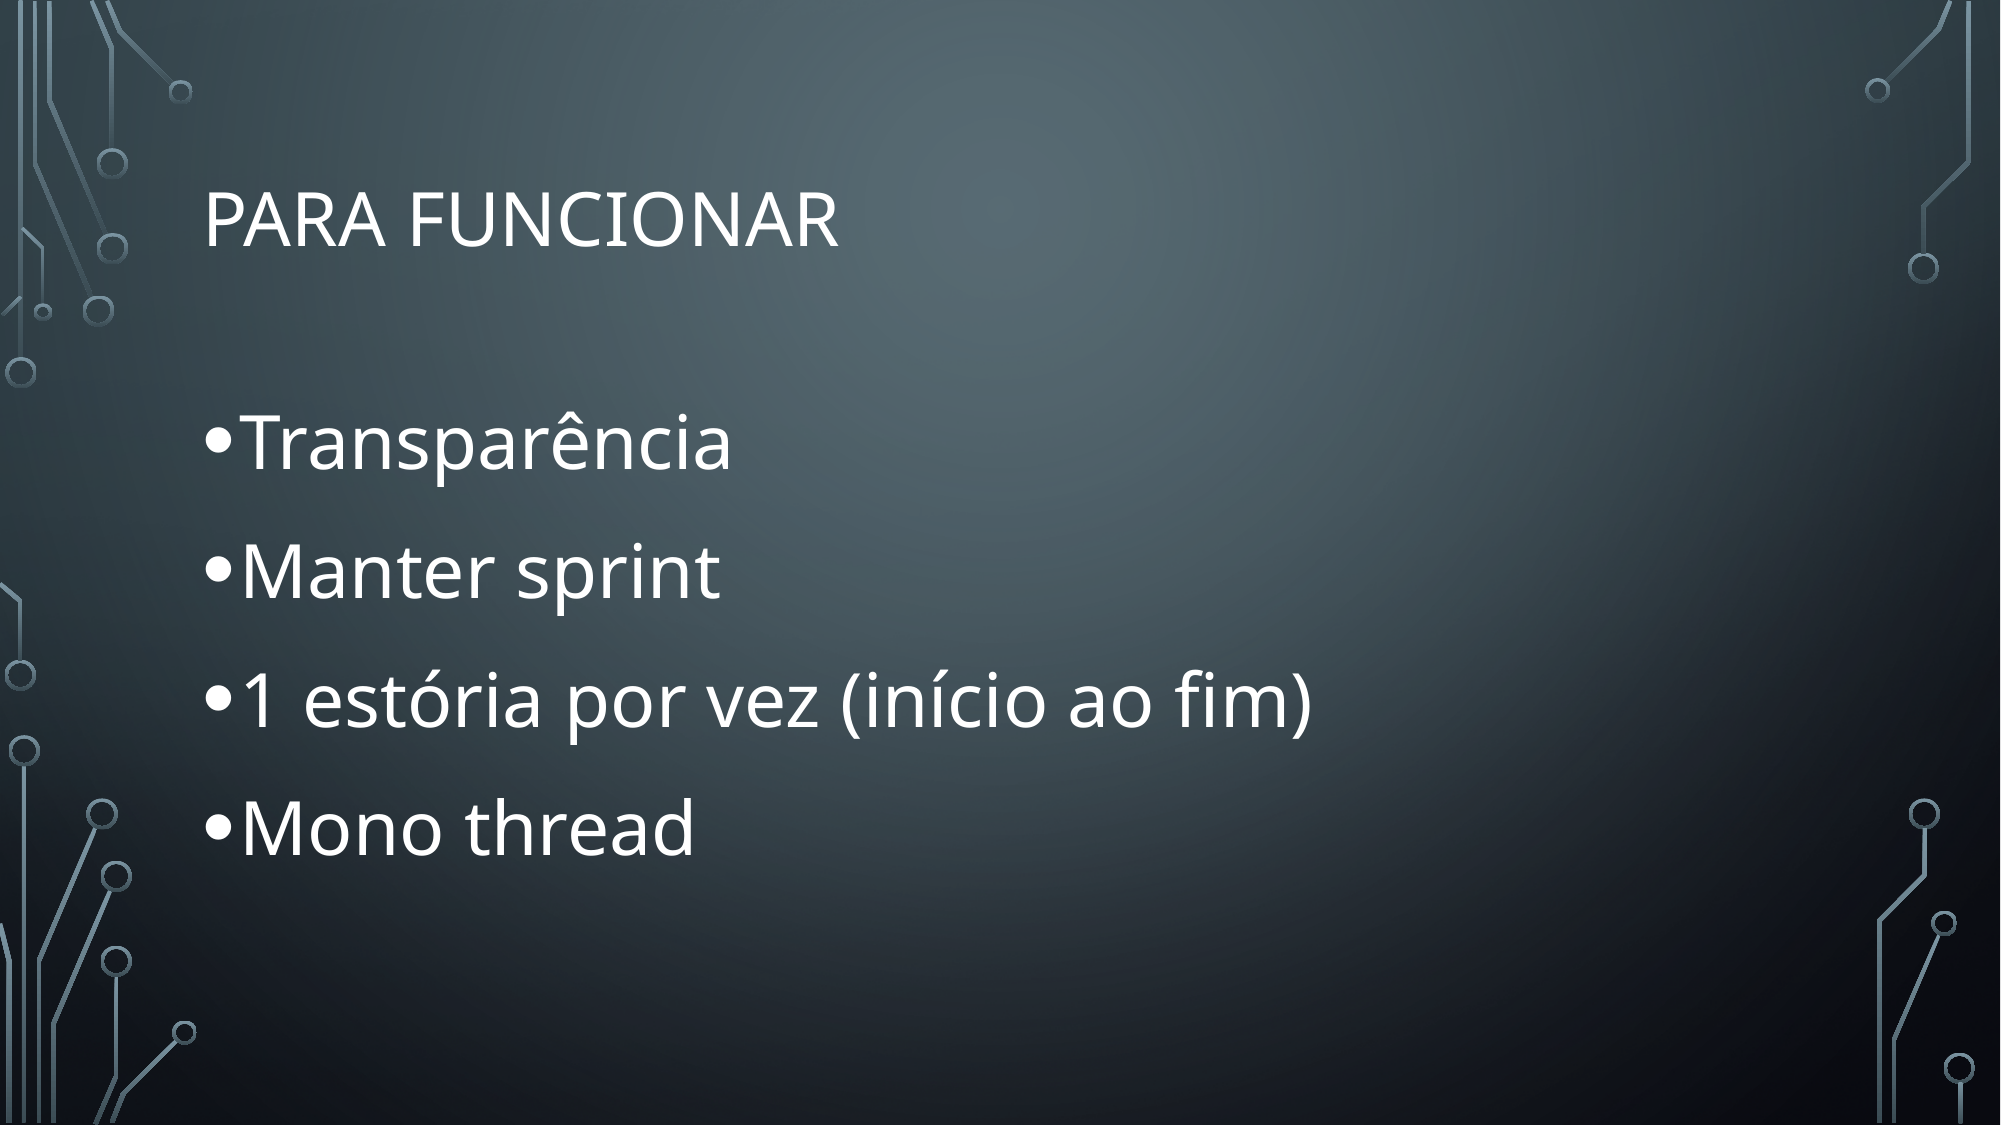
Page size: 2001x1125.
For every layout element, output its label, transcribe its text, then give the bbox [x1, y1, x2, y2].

list Transparência Manter sprint 1 estória por vez (início ao fim) Mono thread [187, 369, 1813, 950]
title Para funcionar [187, 101, 1813, 344]
